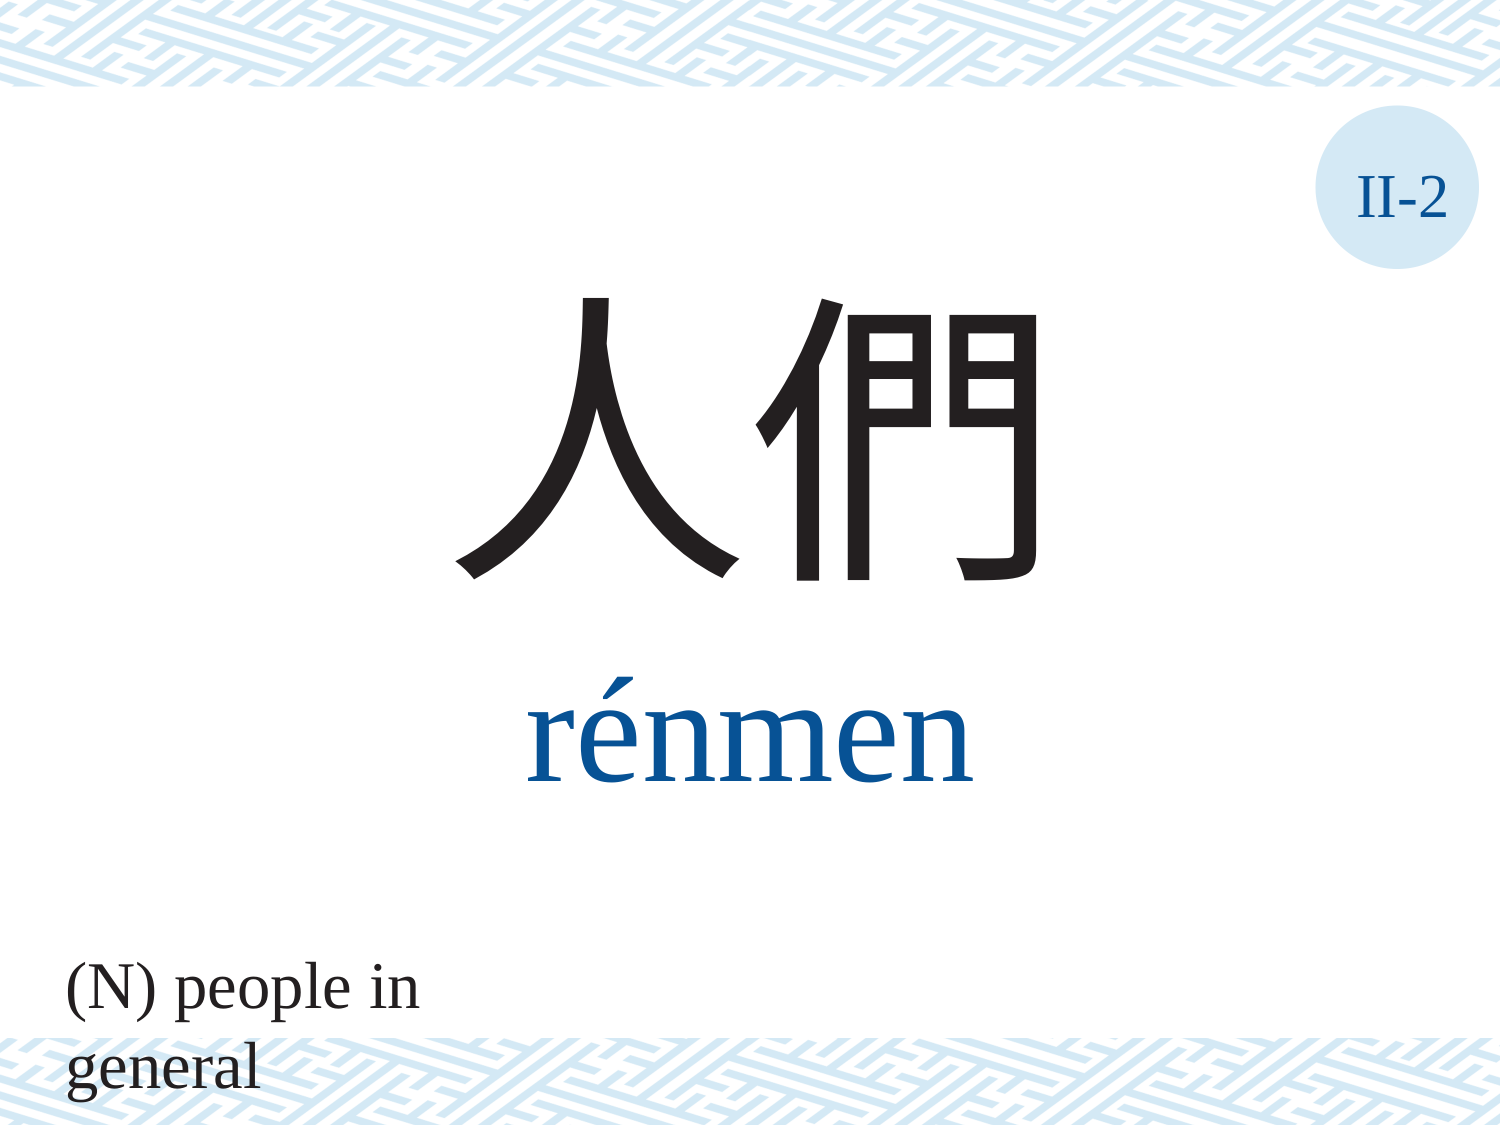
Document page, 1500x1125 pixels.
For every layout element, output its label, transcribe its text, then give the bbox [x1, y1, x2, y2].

text_box II-2 人們 rénmen [439, 154, 1451, 812]
text_box (N) people in general [62, 942, 636, 1103]
picture [0, 0, 1500, 1125]
